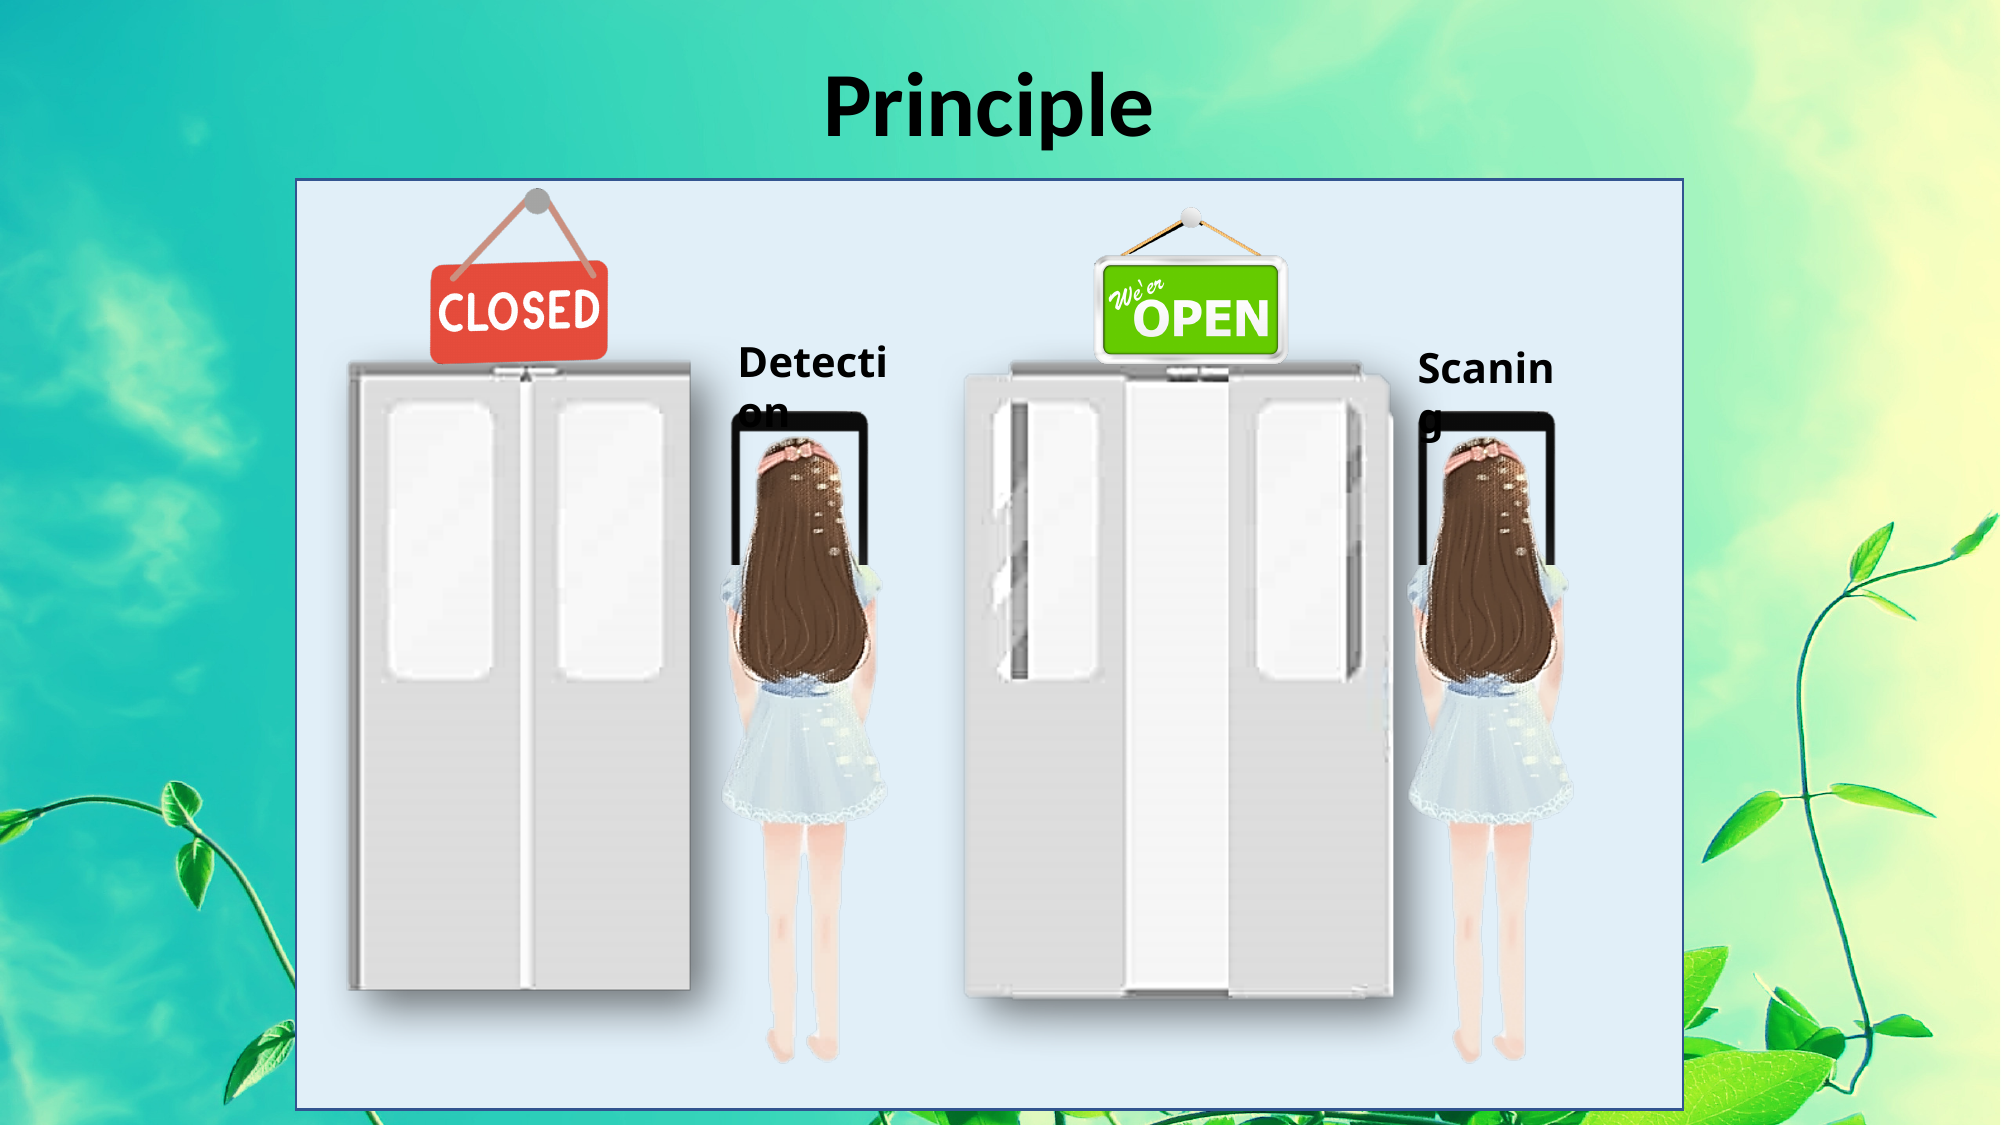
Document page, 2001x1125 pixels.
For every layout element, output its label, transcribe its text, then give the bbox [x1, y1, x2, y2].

picture [0, 0, 2001, 1125]
text_box Principle [726, 36, 1253, 162]
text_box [295, 179, 1683, 1110]
